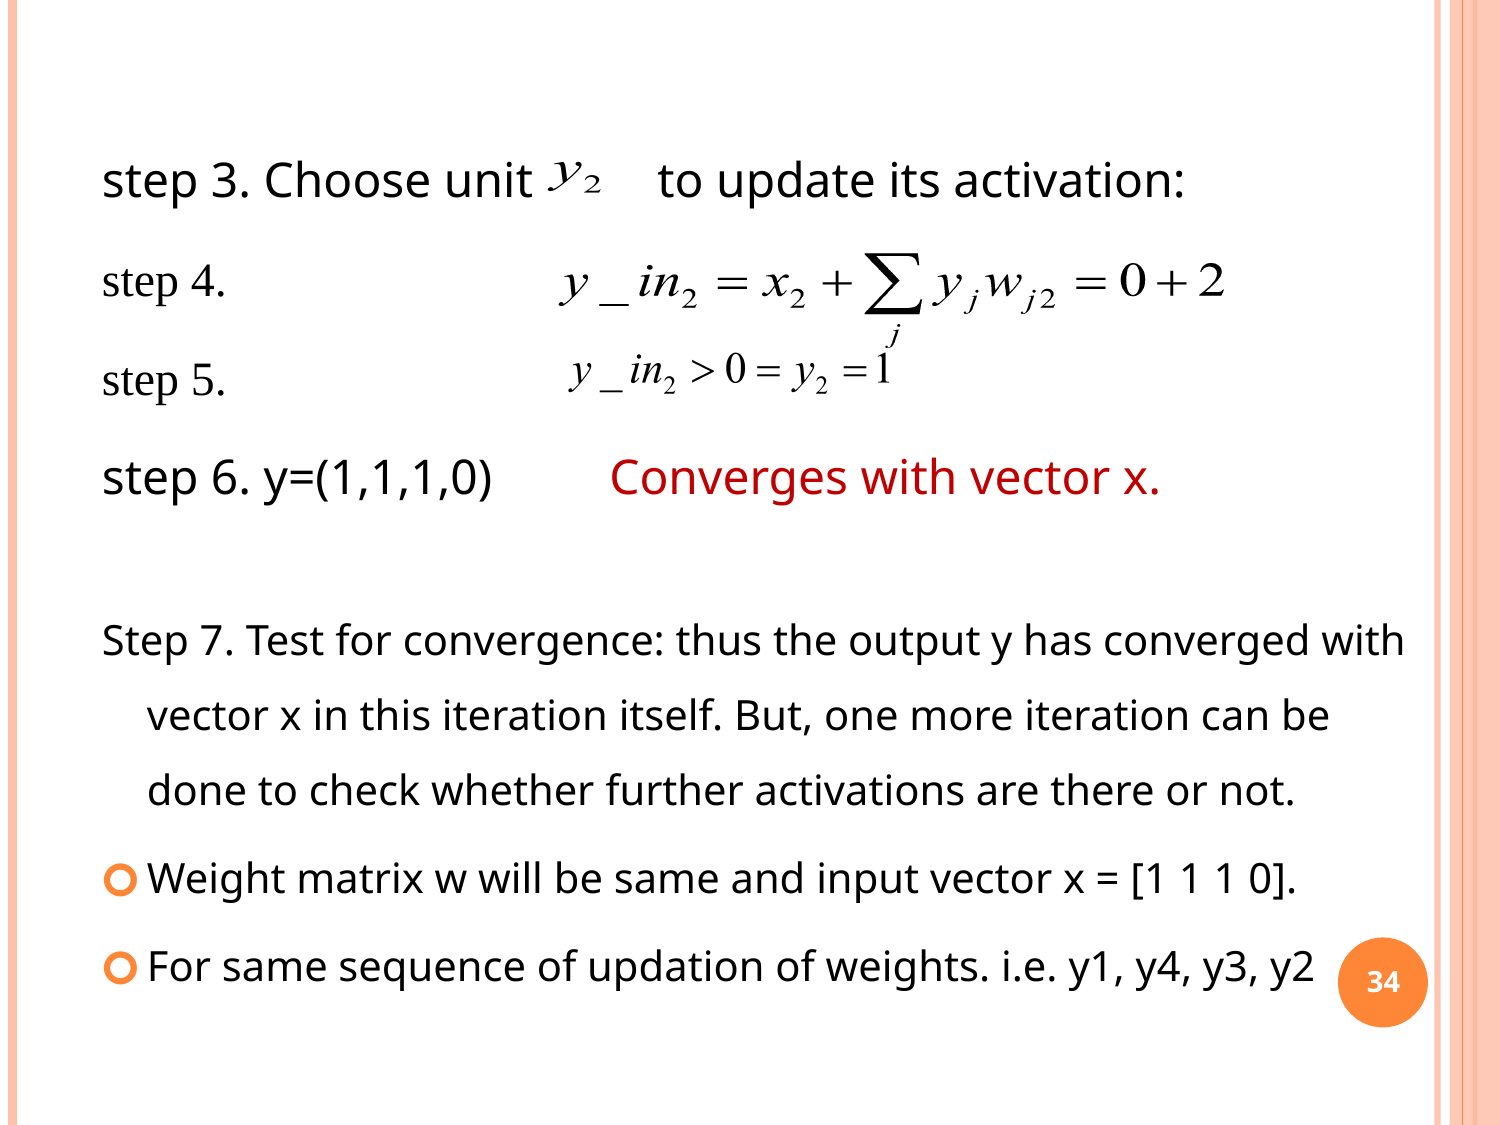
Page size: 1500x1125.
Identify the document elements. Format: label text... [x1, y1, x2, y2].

picture [537, 137, 613, 201]
picture [548, 243, 1237, 401]
list step 3. Choose unit to update its activation: step 4. step 5. step 6. y=(1,1,1,0) Converges with vector x. Step 7. Test for convergence: thus the output y has converged with vector x in this iteration itself. But, one more iteration can be done to check whether further activations are there or not. Weight matrix w will be same and input vector x = [1 1 1 0]. For same sequence of updation of weights. i.e. y1, y4, y3, y2 [86, 113, 1437, 1010]
slide_number ‹#› [1333, 940, 1434, 1027]
